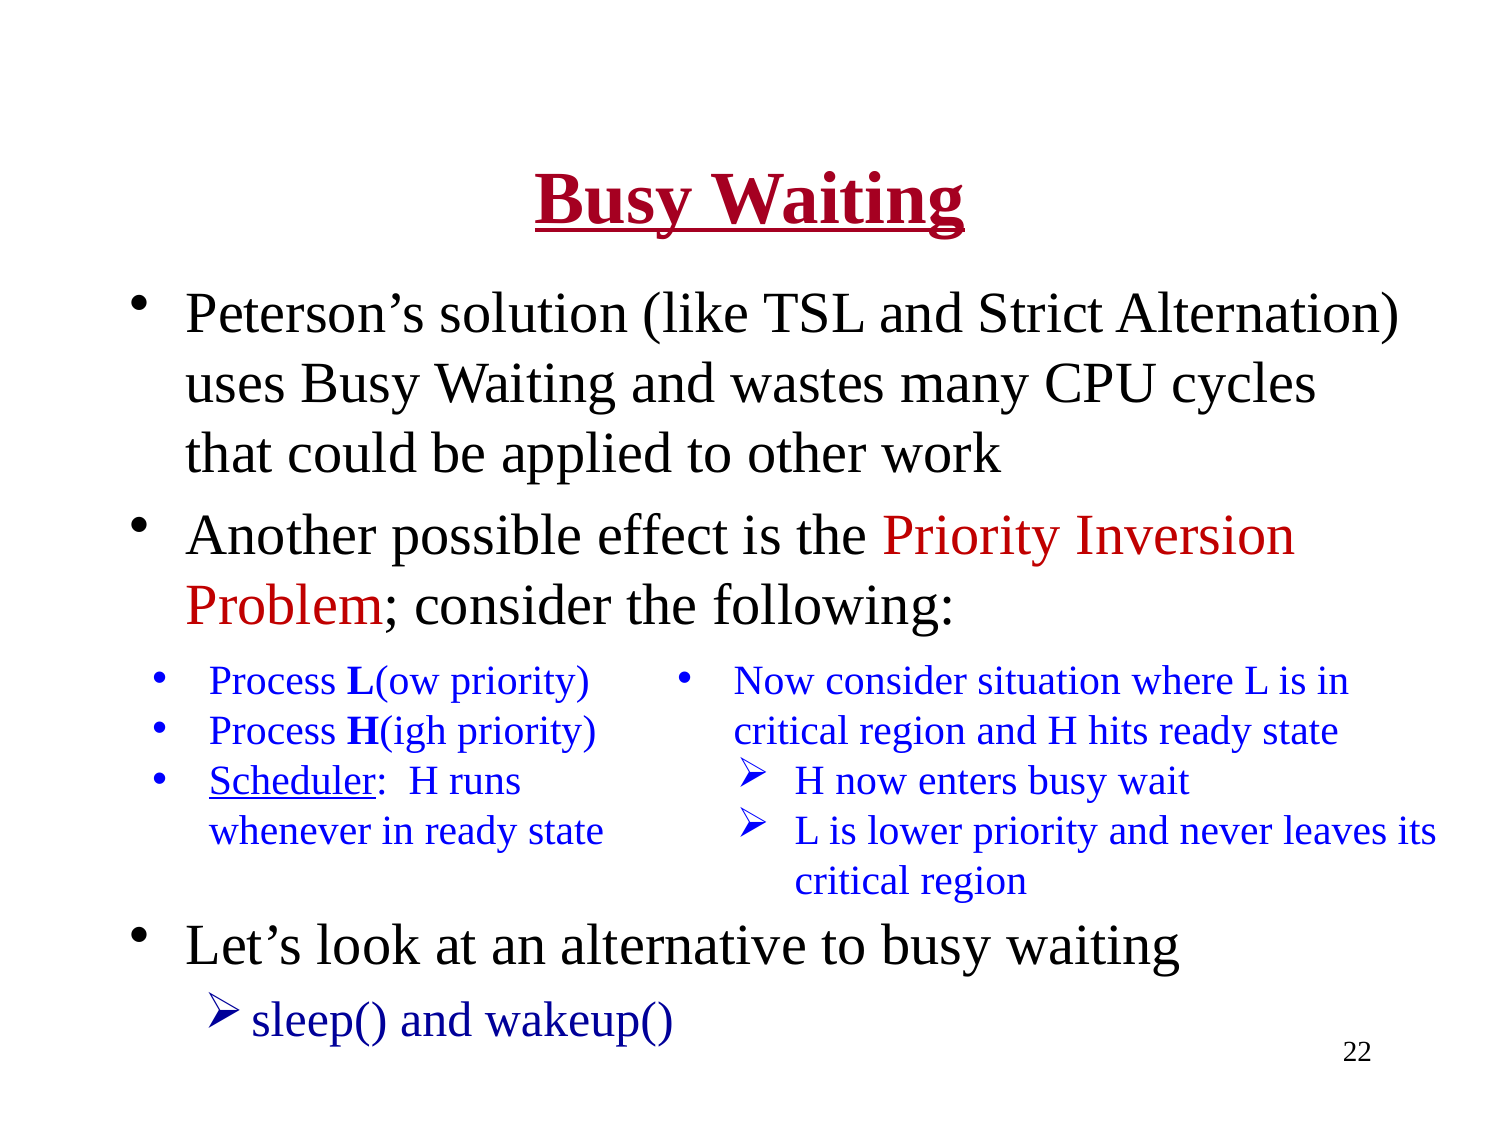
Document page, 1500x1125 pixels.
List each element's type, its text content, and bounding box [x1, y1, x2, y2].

list Peterson’s solution (like TSL and Strict Alternation) uses Busy Waiting and wastes many CPU cycles that could be applied to other work Another possible effect is the Priority Inversion Problem; consider the following: [114, 267, 1426, 646]
text_box Now consider situation where L is in critical region and H hits ready state H now enters busy wait L is lower priority and never leaves its critical region [662, 645, 1466, 899]
slide_number 22 [1074, 1051, 1388, 1100]
text_box Let’s look at an alternative to busy waiting sleep() and wakeup() [114, 898, 1426, 1051]
title Busy Waiting [112, 99, 1388, 288]
text_box Process L(ow priority) Process H(igh priority) Scheduler: H runs whenever in ready state [137, 645, 640, 898]
